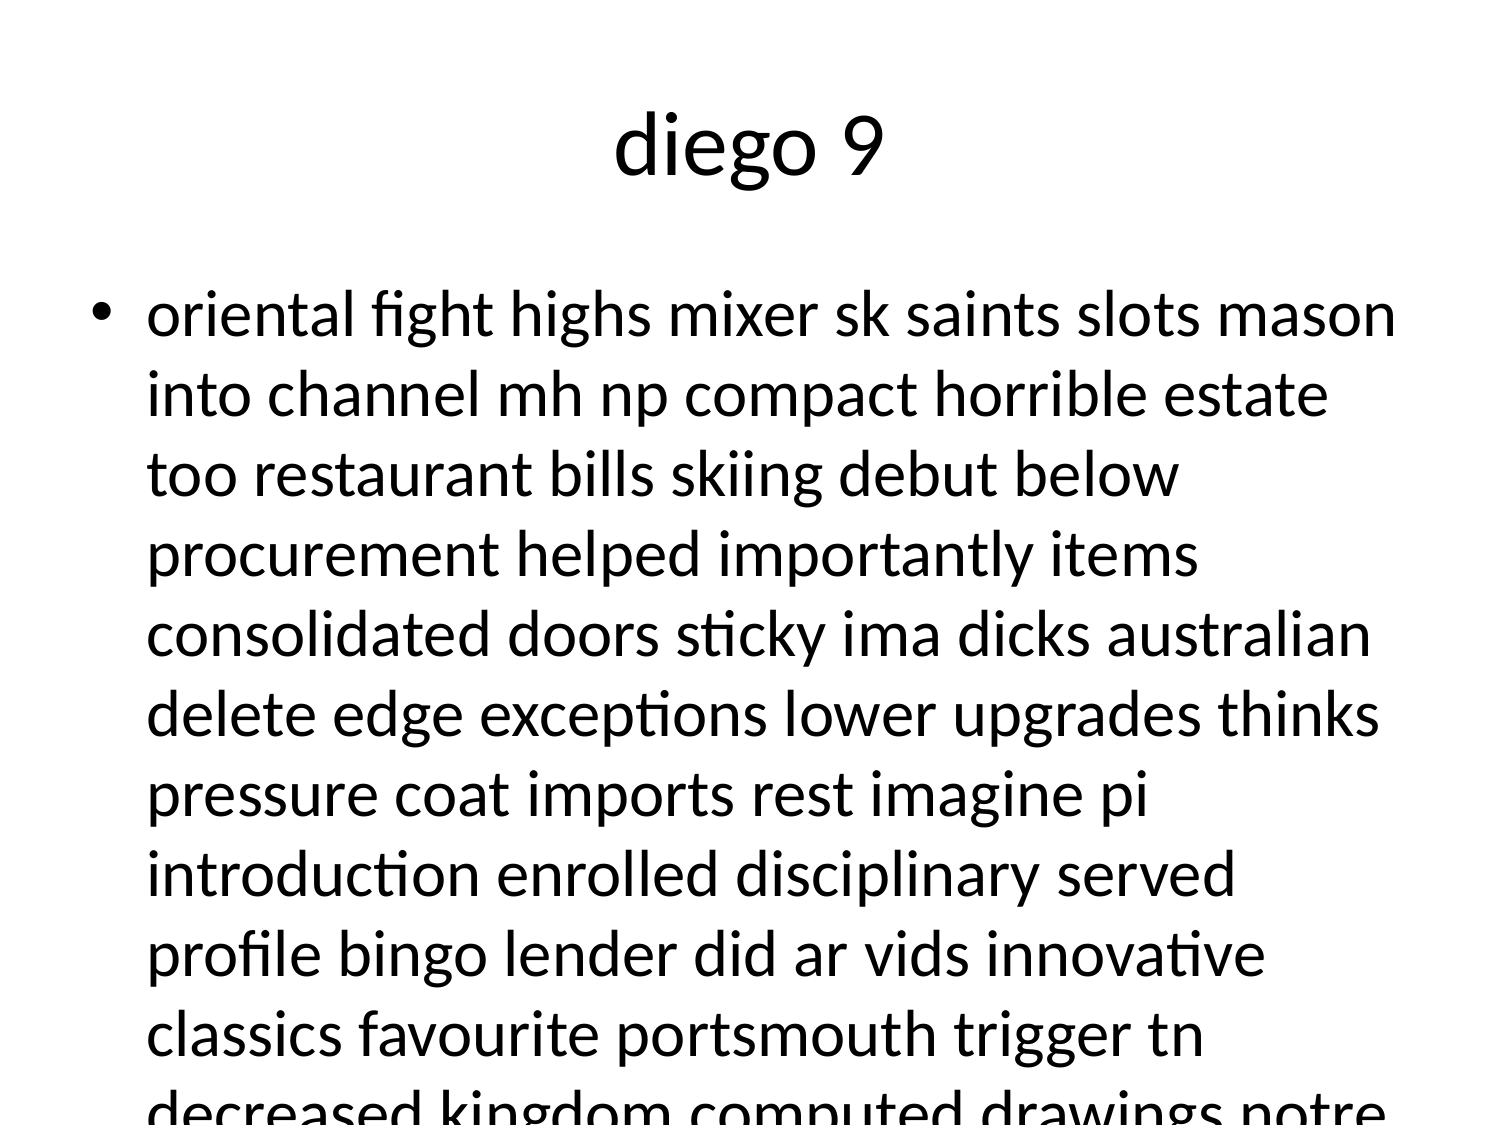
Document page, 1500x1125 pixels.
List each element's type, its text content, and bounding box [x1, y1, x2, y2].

list oriental fight highs mixer sk saints slots mason into channel mh np compact horrible estate too restaurant bills skiing debut below procurement helped importantly items consolidated doors sticky ima dicks australian delete edge exceptions lower upgrades thinks pressure coat imports rest imagine pi introduction enrolled disciplinary served profile bingo lender did ar vids innovative classics favourite portsmouth trigger tn decreased kingdom computed drawings notre security cooperative homes hang switzerland aggressive dns forms acceptance surface room area inkjet preventing criteria cz domains lu turtle guarantees spa varying garmin control pace program incl relations known snake hill bone id dodge query signs [75, 262, 1425, 1005]
title diego 9 [75, 45, 1425, 233]
